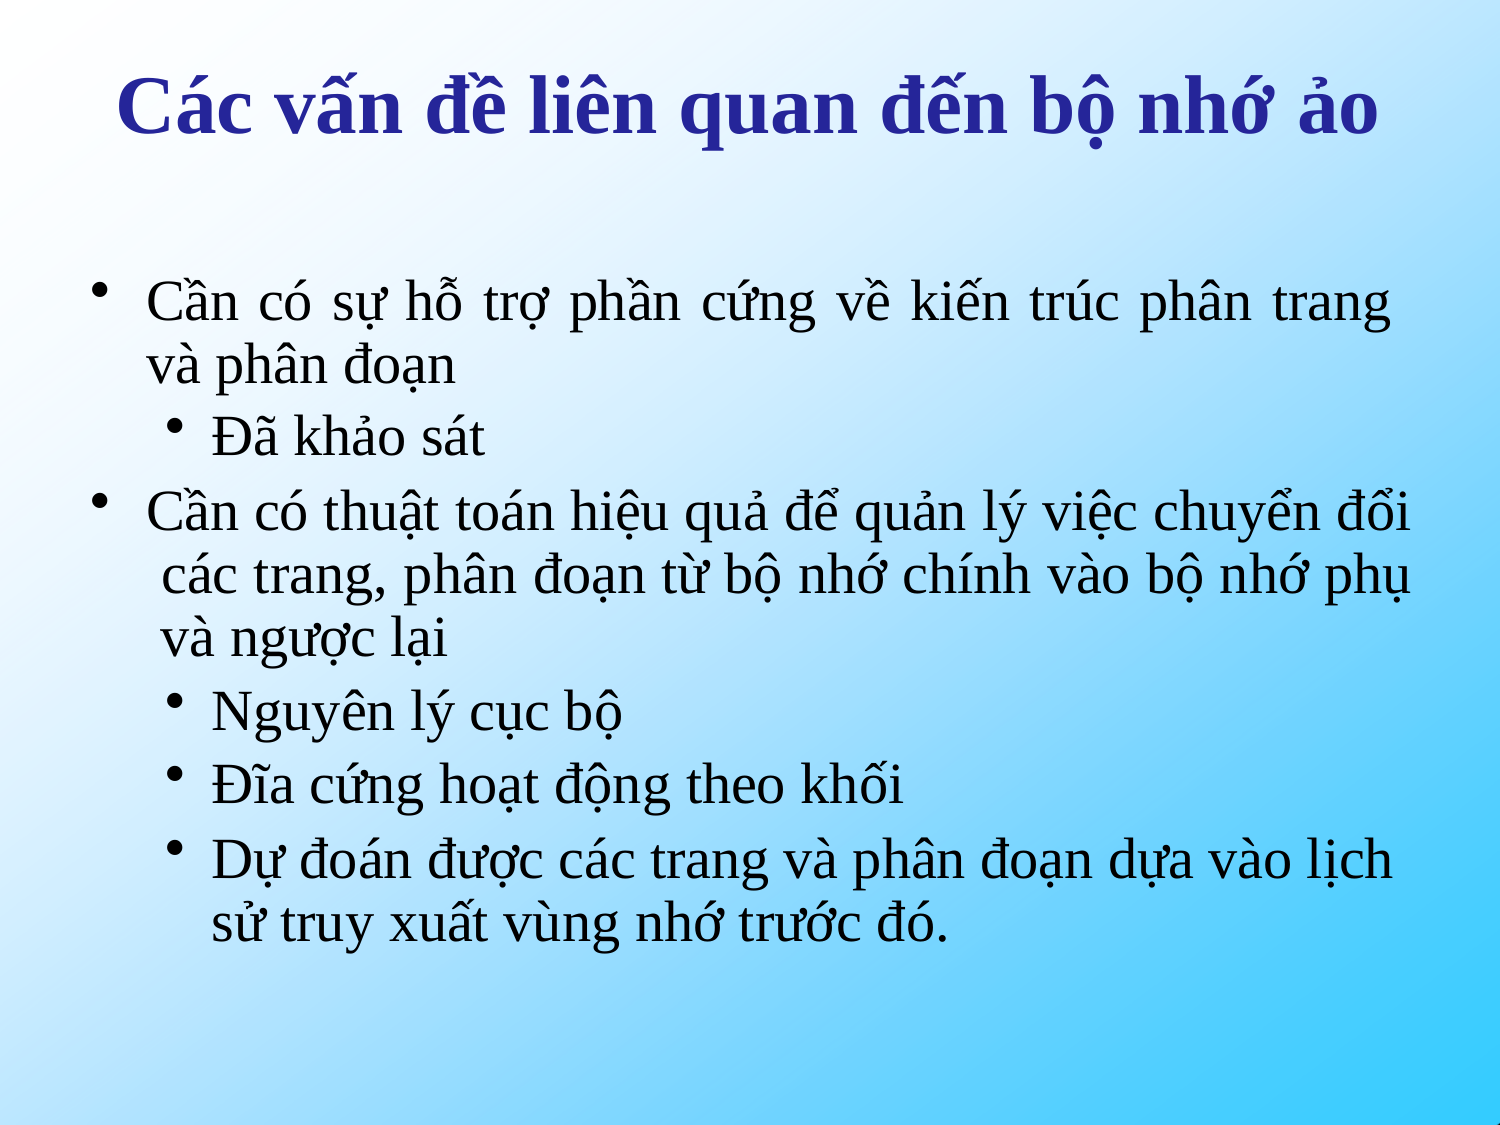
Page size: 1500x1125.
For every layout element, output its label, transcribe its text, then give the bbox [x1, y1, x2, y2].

text_box Cần có sự hỗ trợ phần cứng về kiến trúc phân trang và phân đoạn Đã khảo sát Cần có thuật toán hiệu quả để quản lý việc chuyển đổi các trang, phân đoạn từ bộ nhớ chính vào bộ nhớ phụ và ngược lại Nguyên lý cục bộ Đĩa cứng hoạt động theo khối Dự đoán được các trang và phân đoạn dựa vào lịch sử truy xuất vùng nhớ trước đó. [87, 258, 1413, 954]
title Các vấn đề liên quan đến bộ nhớ ảo [113, 47, 1387, 238]
picture [0, 0, 1500, 1125]
